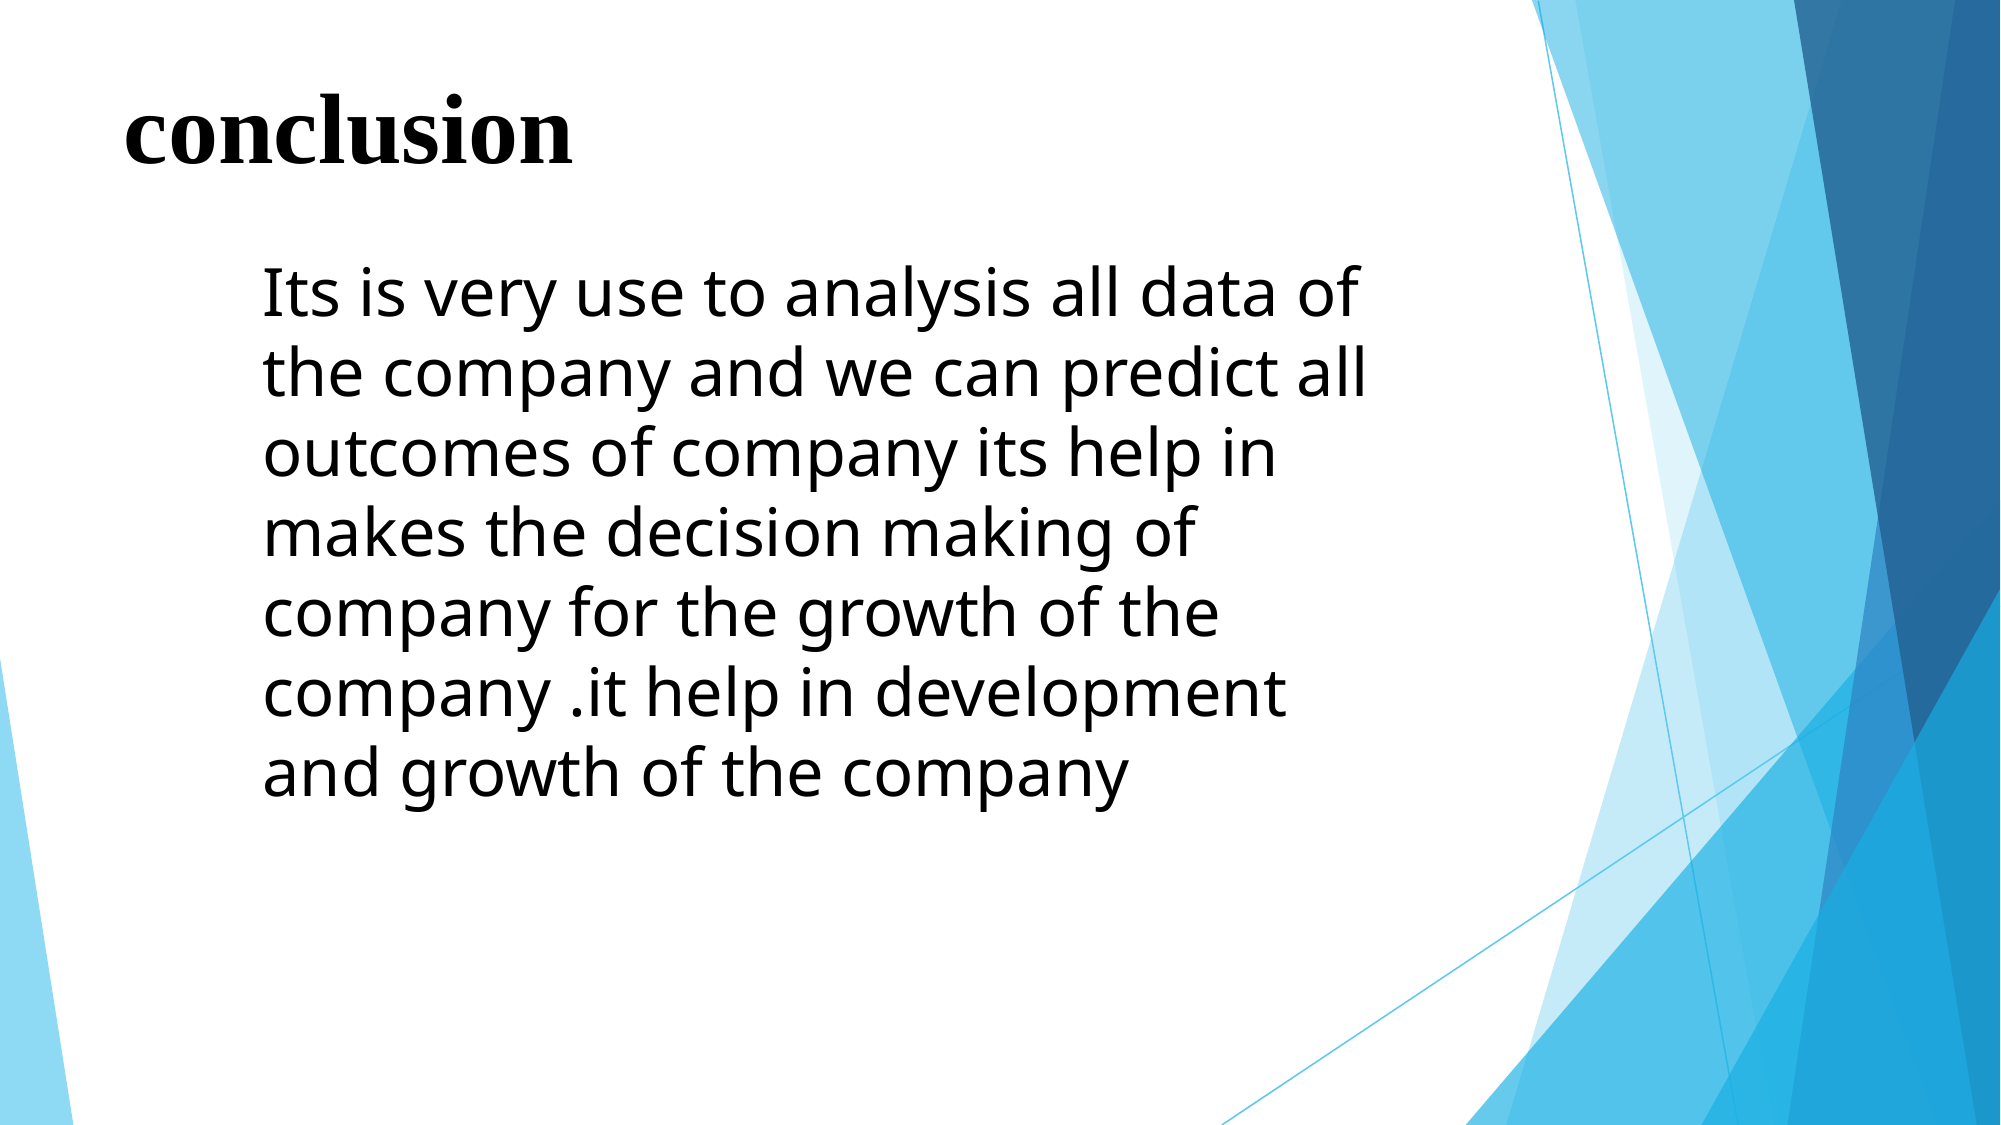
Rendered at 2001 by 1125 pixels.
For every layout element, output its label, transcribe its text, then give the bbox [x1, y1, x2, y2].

list Its is very use to analysis all data of the company and we can predict all outcomes of company its help in makes the decision making of company for the growth of the company .it help in development and growth of the company [262, 249, 1388, 735]
title conclusion [123, 63, 1877, 188]
